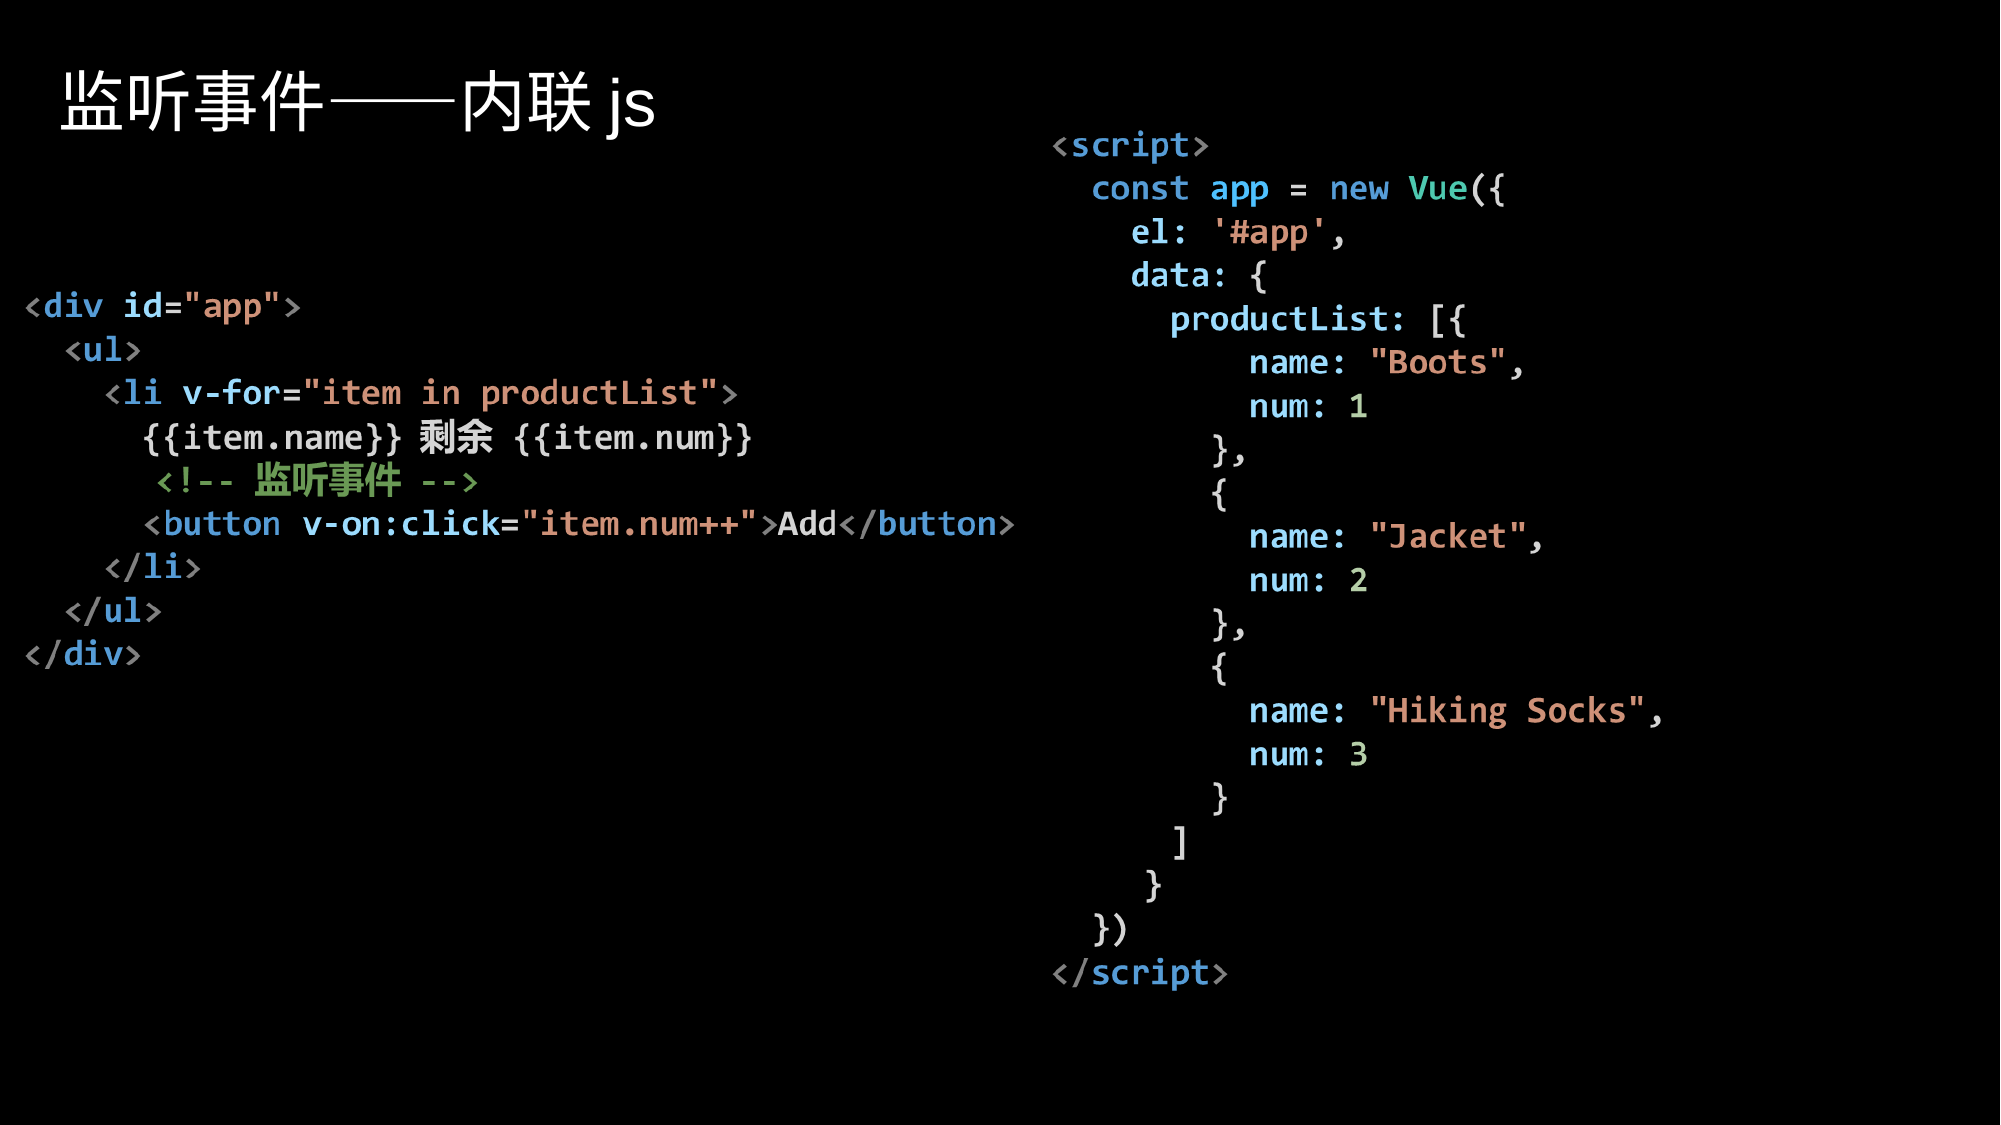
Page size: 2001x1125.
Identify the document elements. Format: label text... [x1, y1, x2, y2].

text_box 监听事件——内联js [44, 52, 672, 109]
picture [0, 109, 2000, 1016]
